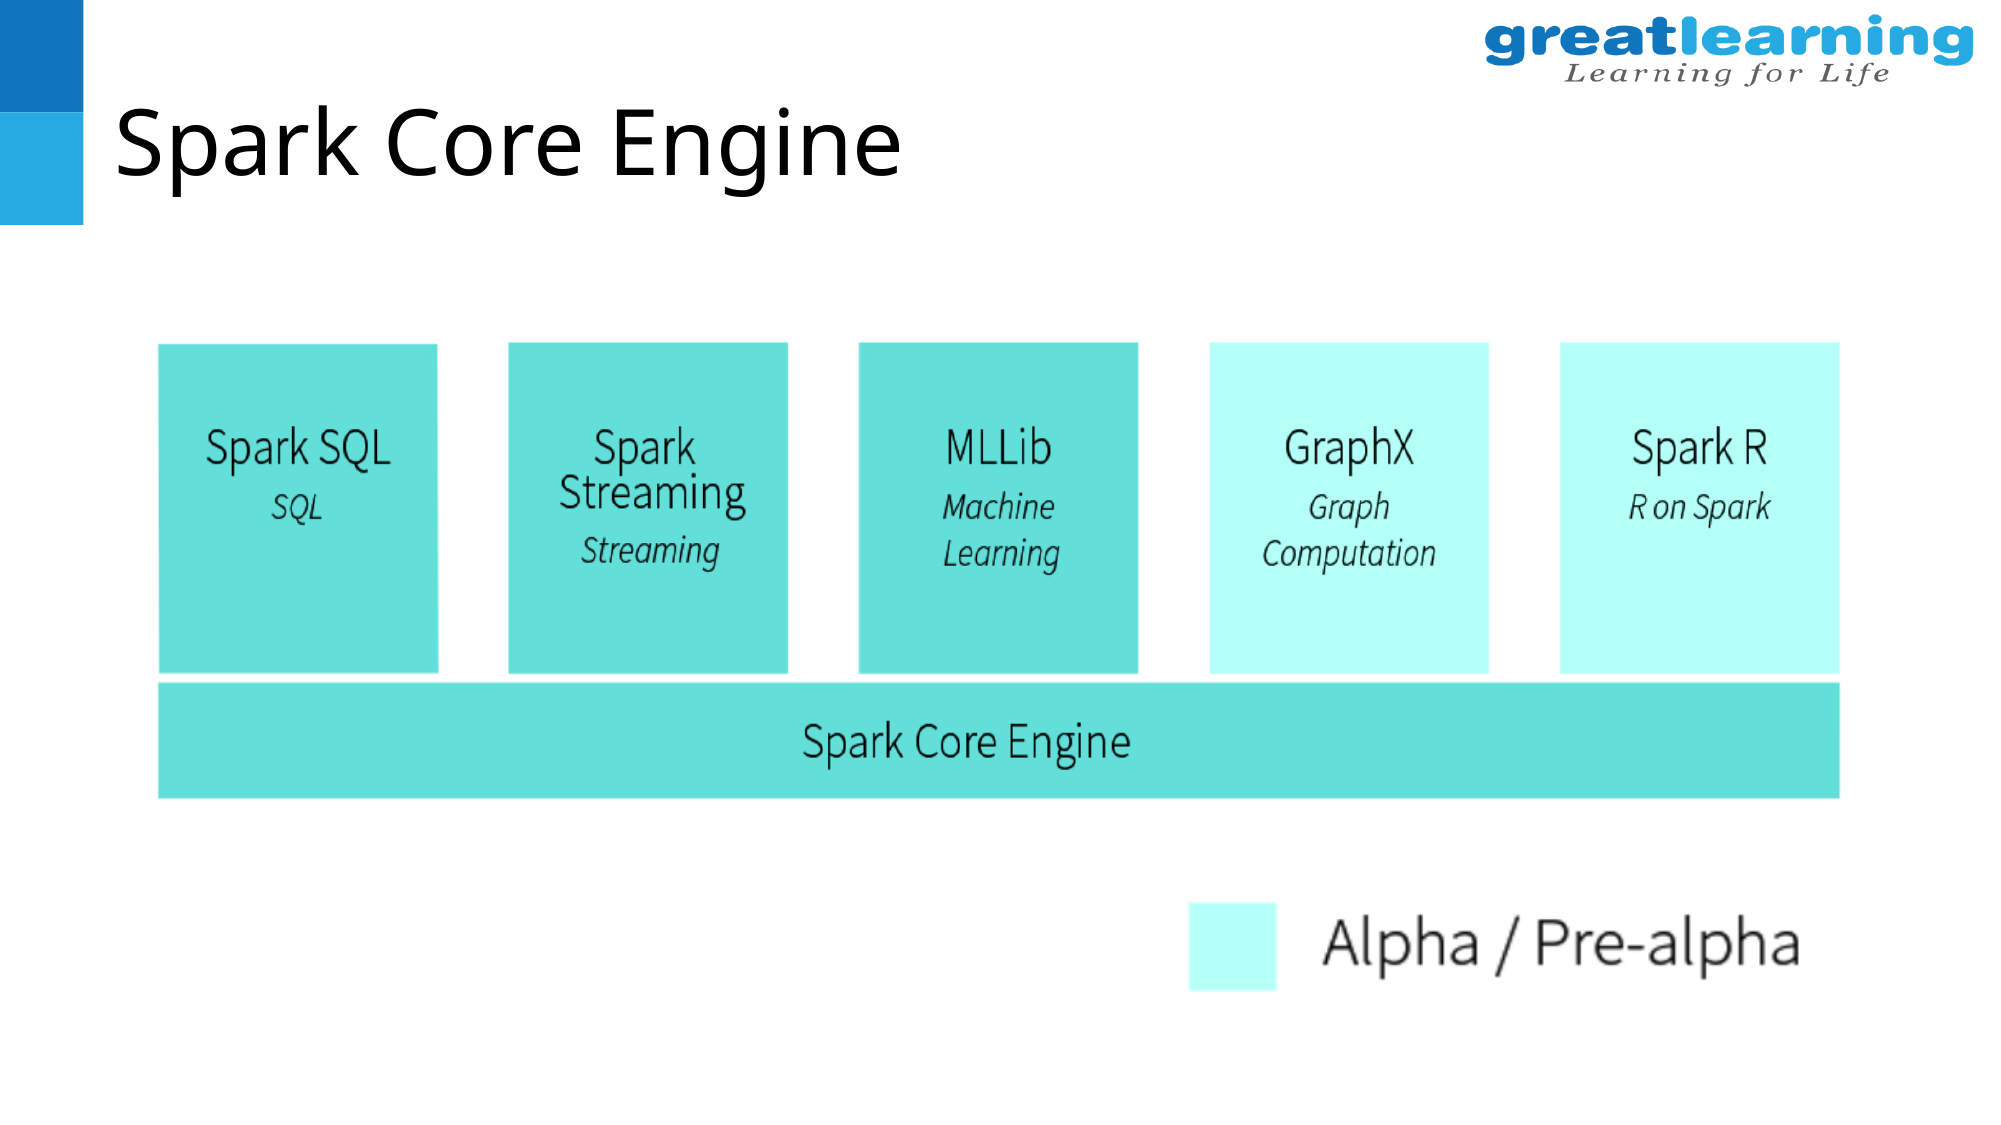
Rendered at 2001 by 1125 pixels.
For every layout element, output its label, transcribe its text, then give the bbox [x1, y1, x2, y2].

picture [1483, 12, 1975, 88]
picture [137, 337, 1863, 1044]
title Spark Core Engine [99, 45, 1900, 233]
